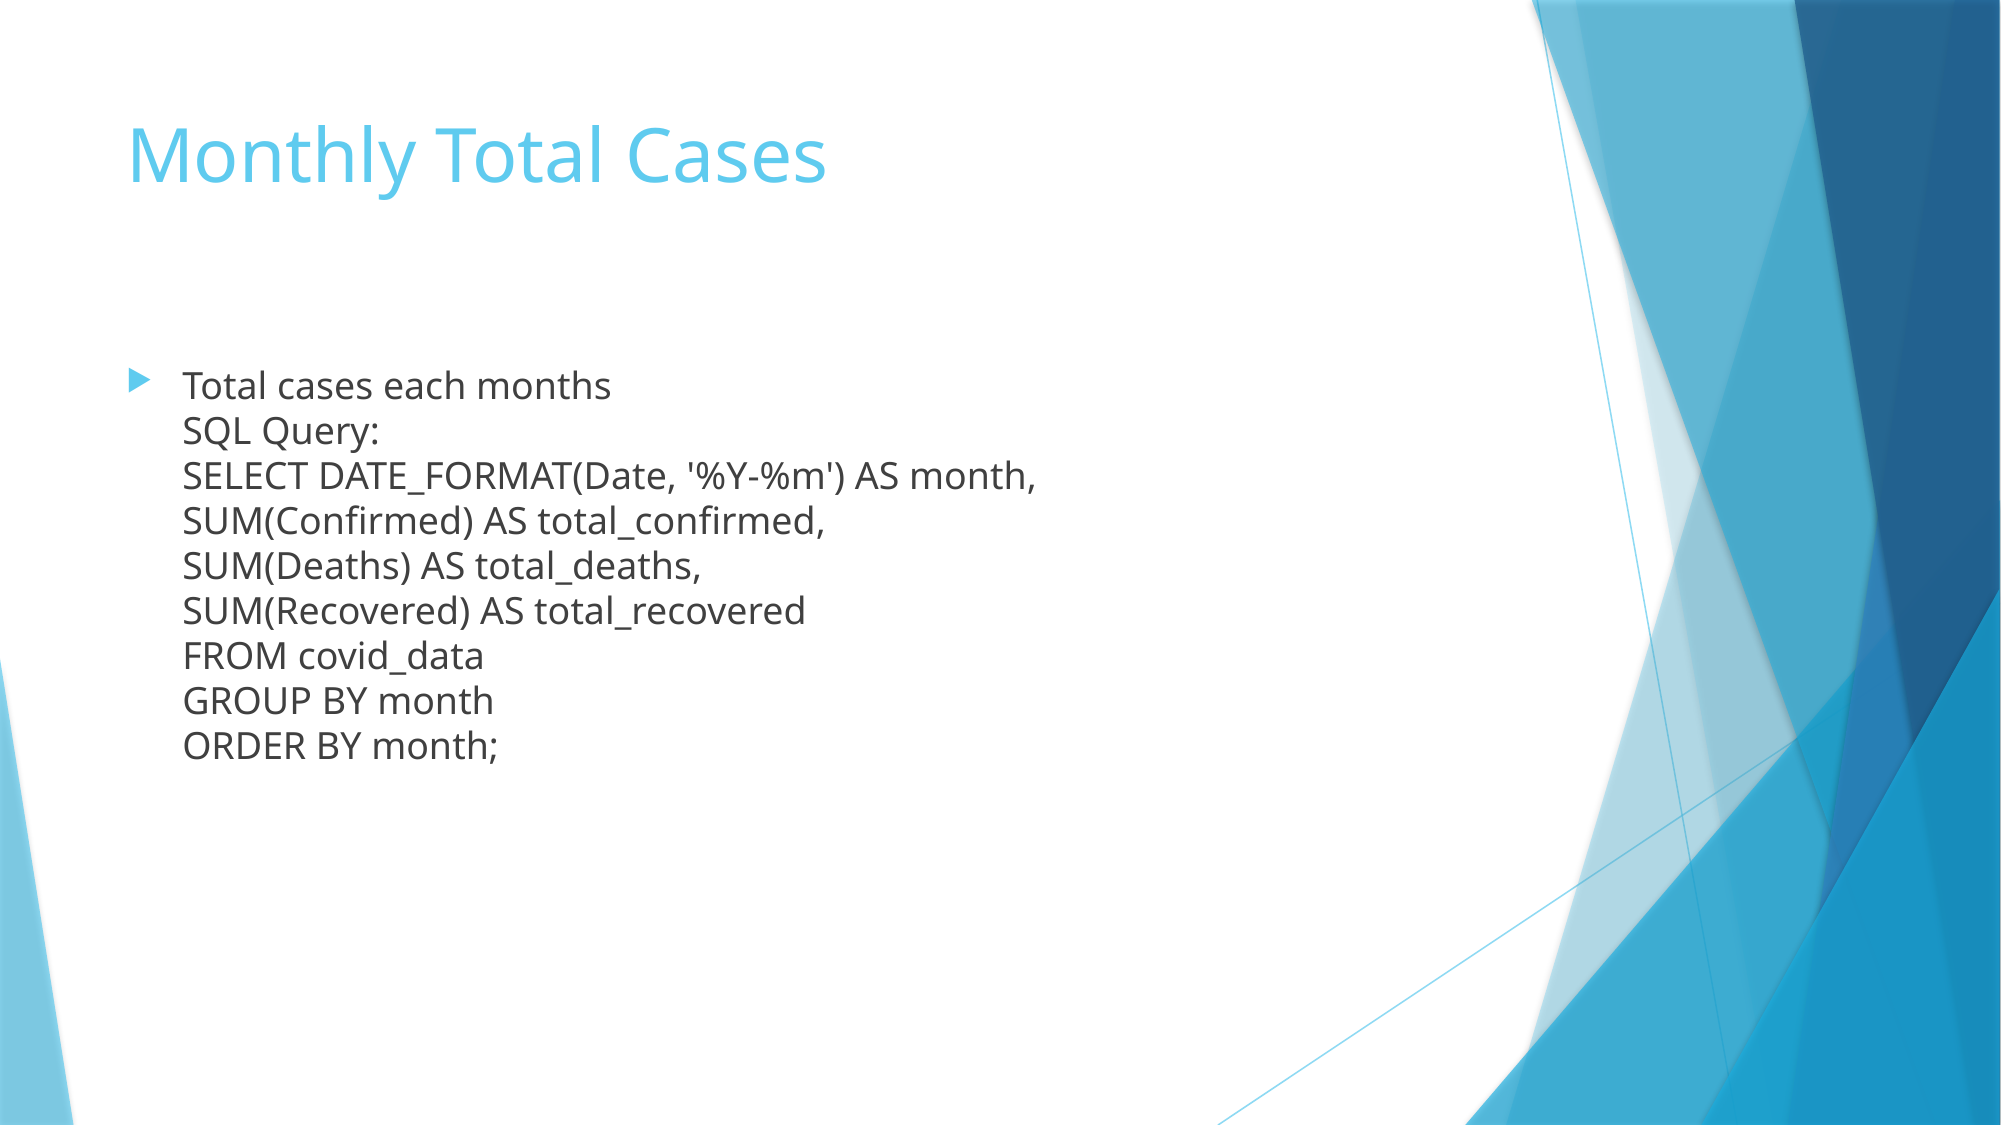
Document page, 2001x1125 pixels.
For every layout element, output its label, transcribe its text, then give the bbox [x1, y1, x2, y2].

list Total cases each months SQL Query: SELECT DATE_FORMAT(Date, '%Y-%m') AS month, SUM(Confirmed) AS total_confirmed, SUM(Deaths) AS total_deaths, SUM(Recovered) AS total_recovered FROM covid_data GROUP BY month ORDER BY month; [111, 354, 1522, 992]
title Monthly Total Cases [111, 99, 1522, 317]
